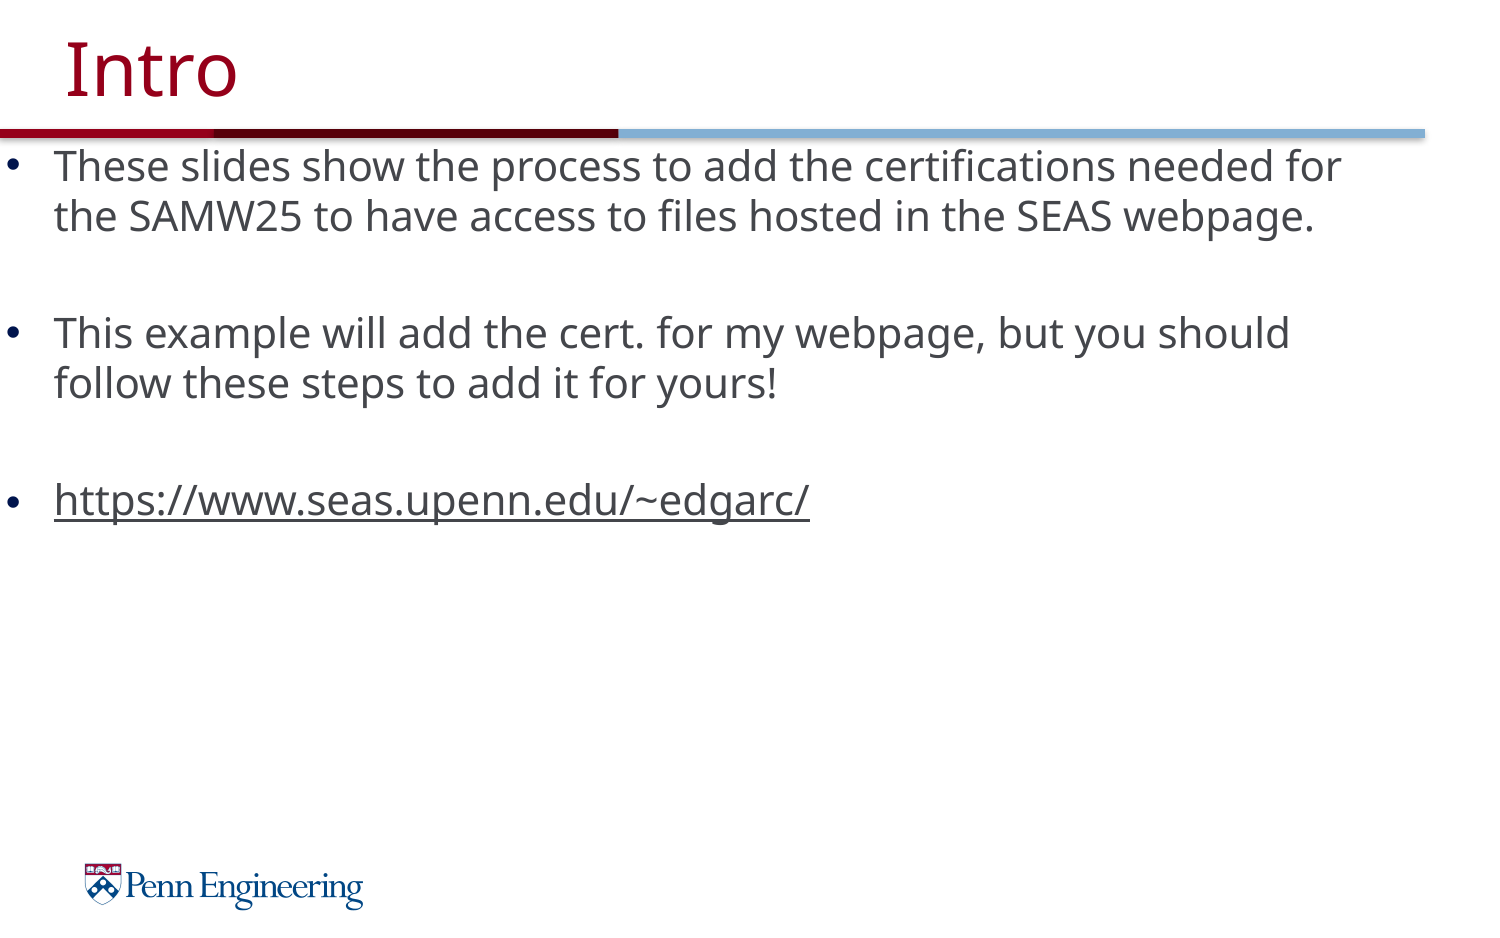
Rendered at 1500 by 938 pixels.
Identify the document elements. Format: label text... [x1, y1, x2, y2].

picture [75, 856, 372, 914]
title Intro [50, 2, 1401, 130]
list These slides show the process to add the certifications needed for the SAMW25 to have access to files hosted in the SEAS webpage. This example will add the cert. for my webpage, but you should follow these steps to add it for yours! https://www.seas.upenn.edu/~edgarc/ [0, 131, 1426, 546]
